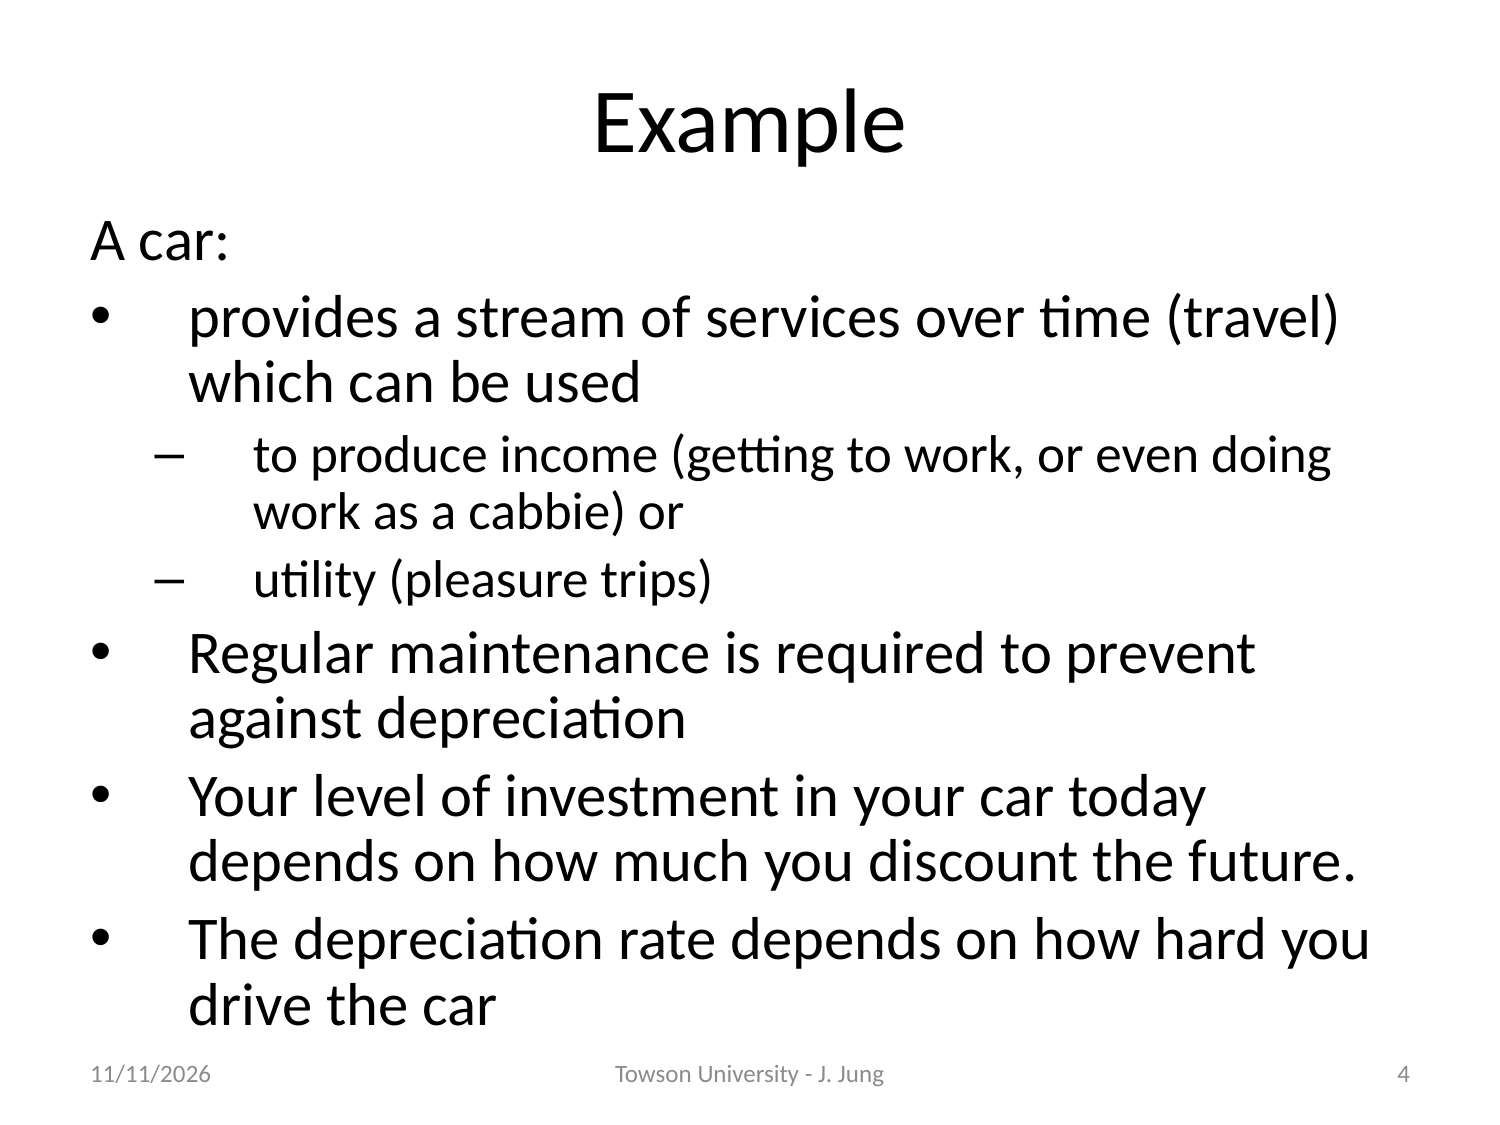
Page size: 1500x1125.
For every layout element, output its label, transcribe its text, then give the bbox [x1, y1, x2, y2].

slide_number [75, 1042, 425, 1103]
slide_number 4 [1074, 1042, 1425, 1103]
list A car: provides a stream of services over time (travel) which can be used to produce income (getting to work, or even doing work as a cabbie) or utility (pleasure trips) Regular maintenance is required to prevent against depreciation Your level of investment in your car today depends on how much you discount the future. The depreciation rate depends on how hard you drive the car [75, 200, 1425, 1050]
title Example [75, 45, 1425, 188]
footer Towson University - J. Jung [512, 1042, 988, 1103]
